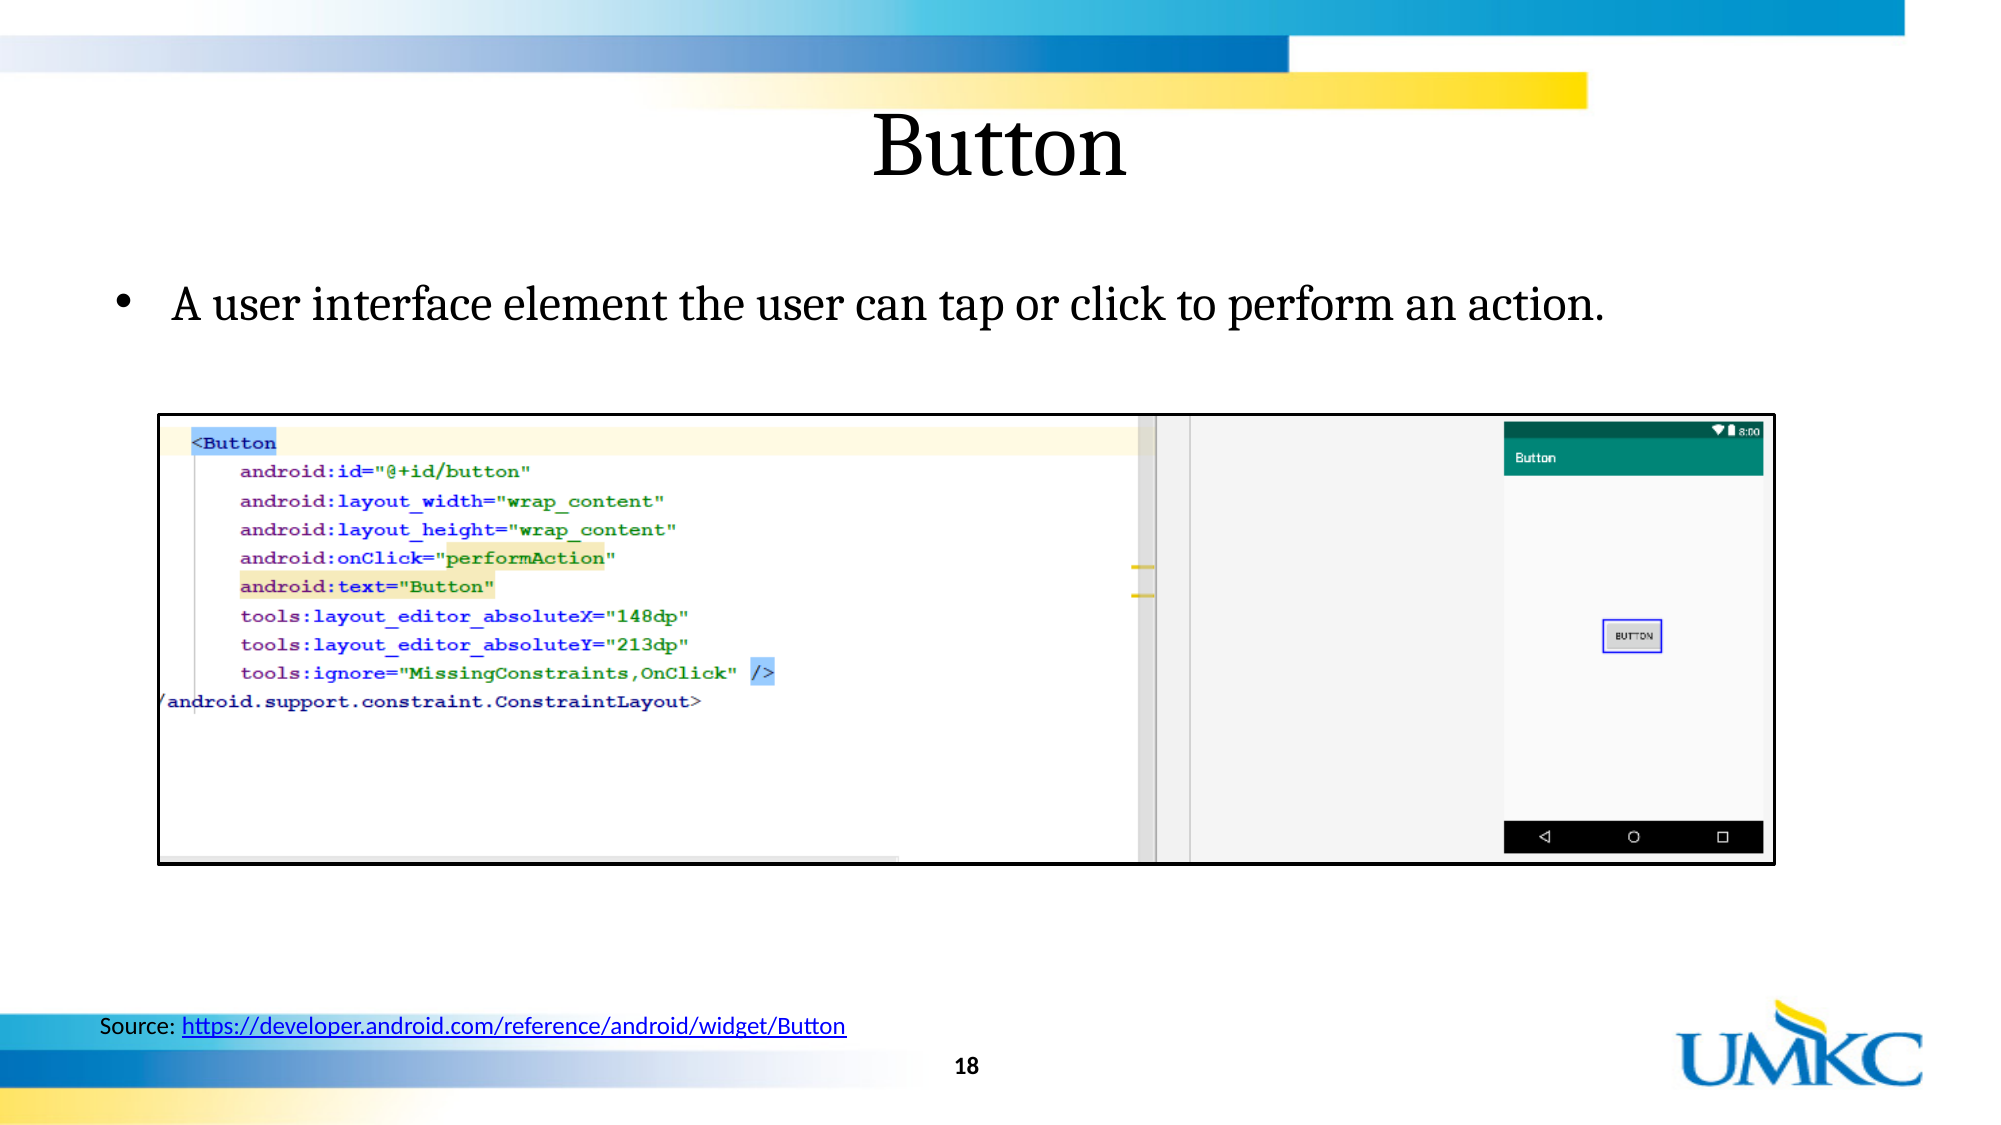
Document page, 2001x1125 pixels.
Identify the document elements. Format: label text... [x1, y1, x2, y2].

picture [0, 0, 2001, 1125]
slide_number 18 [733, 1034, 1200, 1095]
title Button [99, 45, 1900, 233]
text_box Source: https://developer.android.com/reference/android/widget/Button [85, 1002, 1094, 1047]
list A user interface element the user can tap or click to perform an action. [99, 262, 1729, 355]
